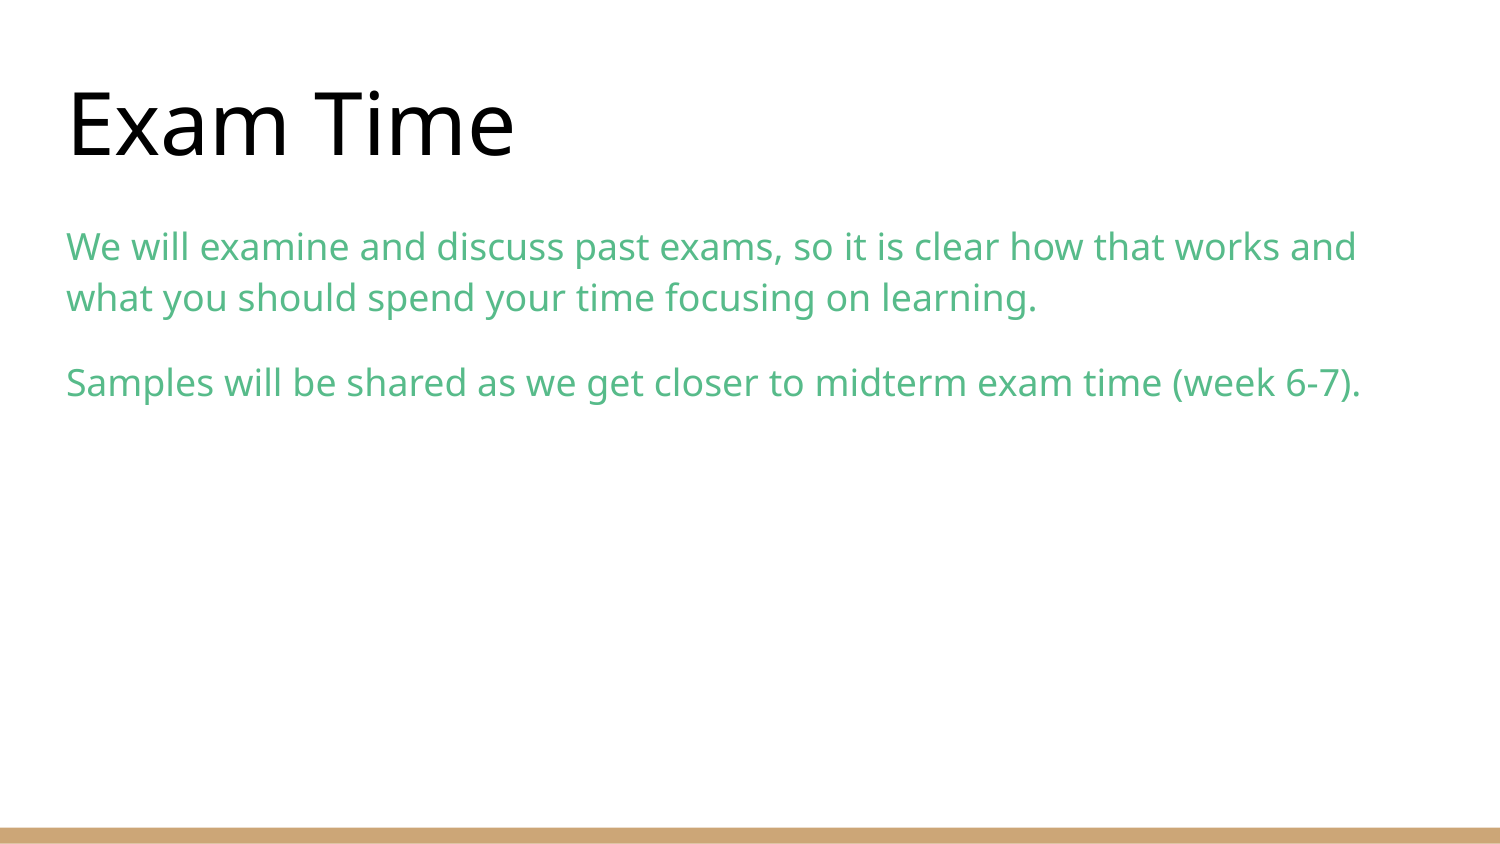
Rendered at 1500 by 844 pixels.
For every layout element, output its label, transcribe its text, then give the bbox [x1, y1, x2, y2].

title Exam Time [51, 51, 1449, 189]
list We will examine and discuss past exams, so it is clear how that works and what you should spend your time focusing on learning. Samples will be shared as we get closer to midterm exam time (week 6-7). [51, 200, 1449, 752]
